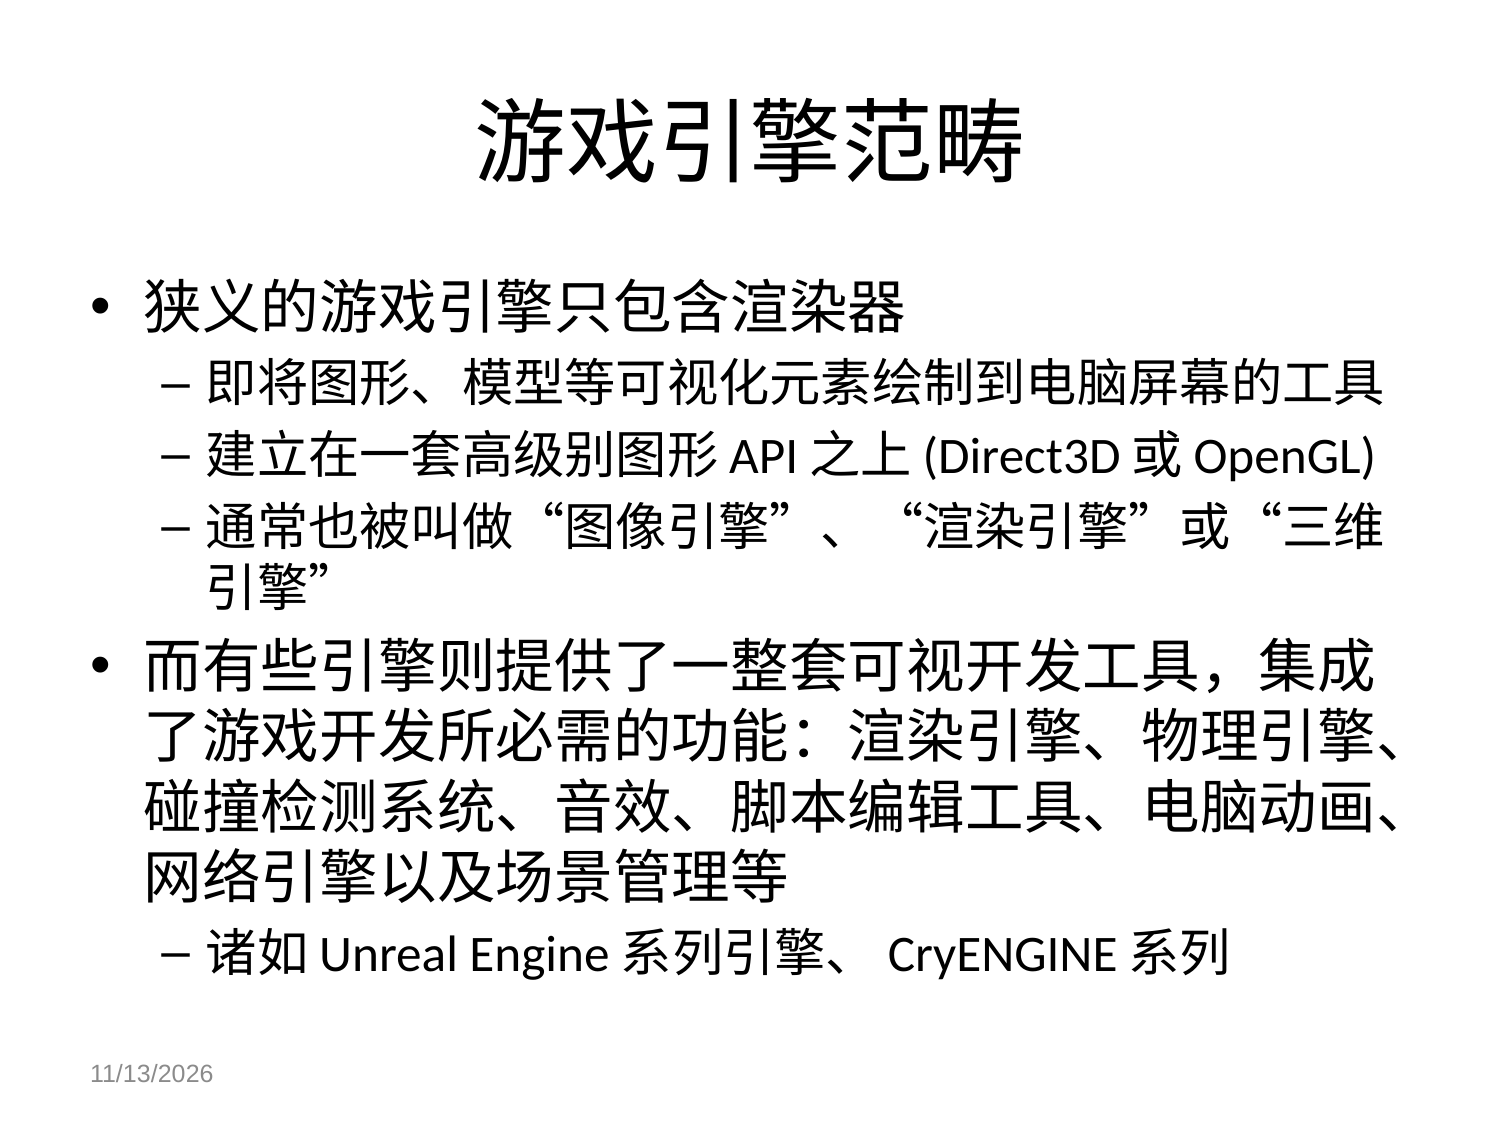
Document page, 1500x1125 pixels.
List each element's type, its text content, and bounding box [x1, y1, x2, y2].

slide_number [75, 1042, 425, 1103]
title 游戏引擎范畴 [75, 45, 1425, 233]
list 狭义的游戏引擎只包含渲染器 即将图形、模型等可视化元素绘制到电脑屏幕的工具 建立在一套高级别图形API之上(Direct3D或OpenGL) 通常也被叫做“图像引擎”、“渲染引擎”或“三维引擎” 而有些引擎则提供了一整套可视开发工具，集成了游戏开发所必需的功能：渲染引擎、物理引擎、碰撞检测系统、音效、脚本编辑工具、电脑动画、网络引擎以及场景管理等 诸如Unreal Engine系列引擎、CryENGINE系列 [75, 262, 1425, 1005]
